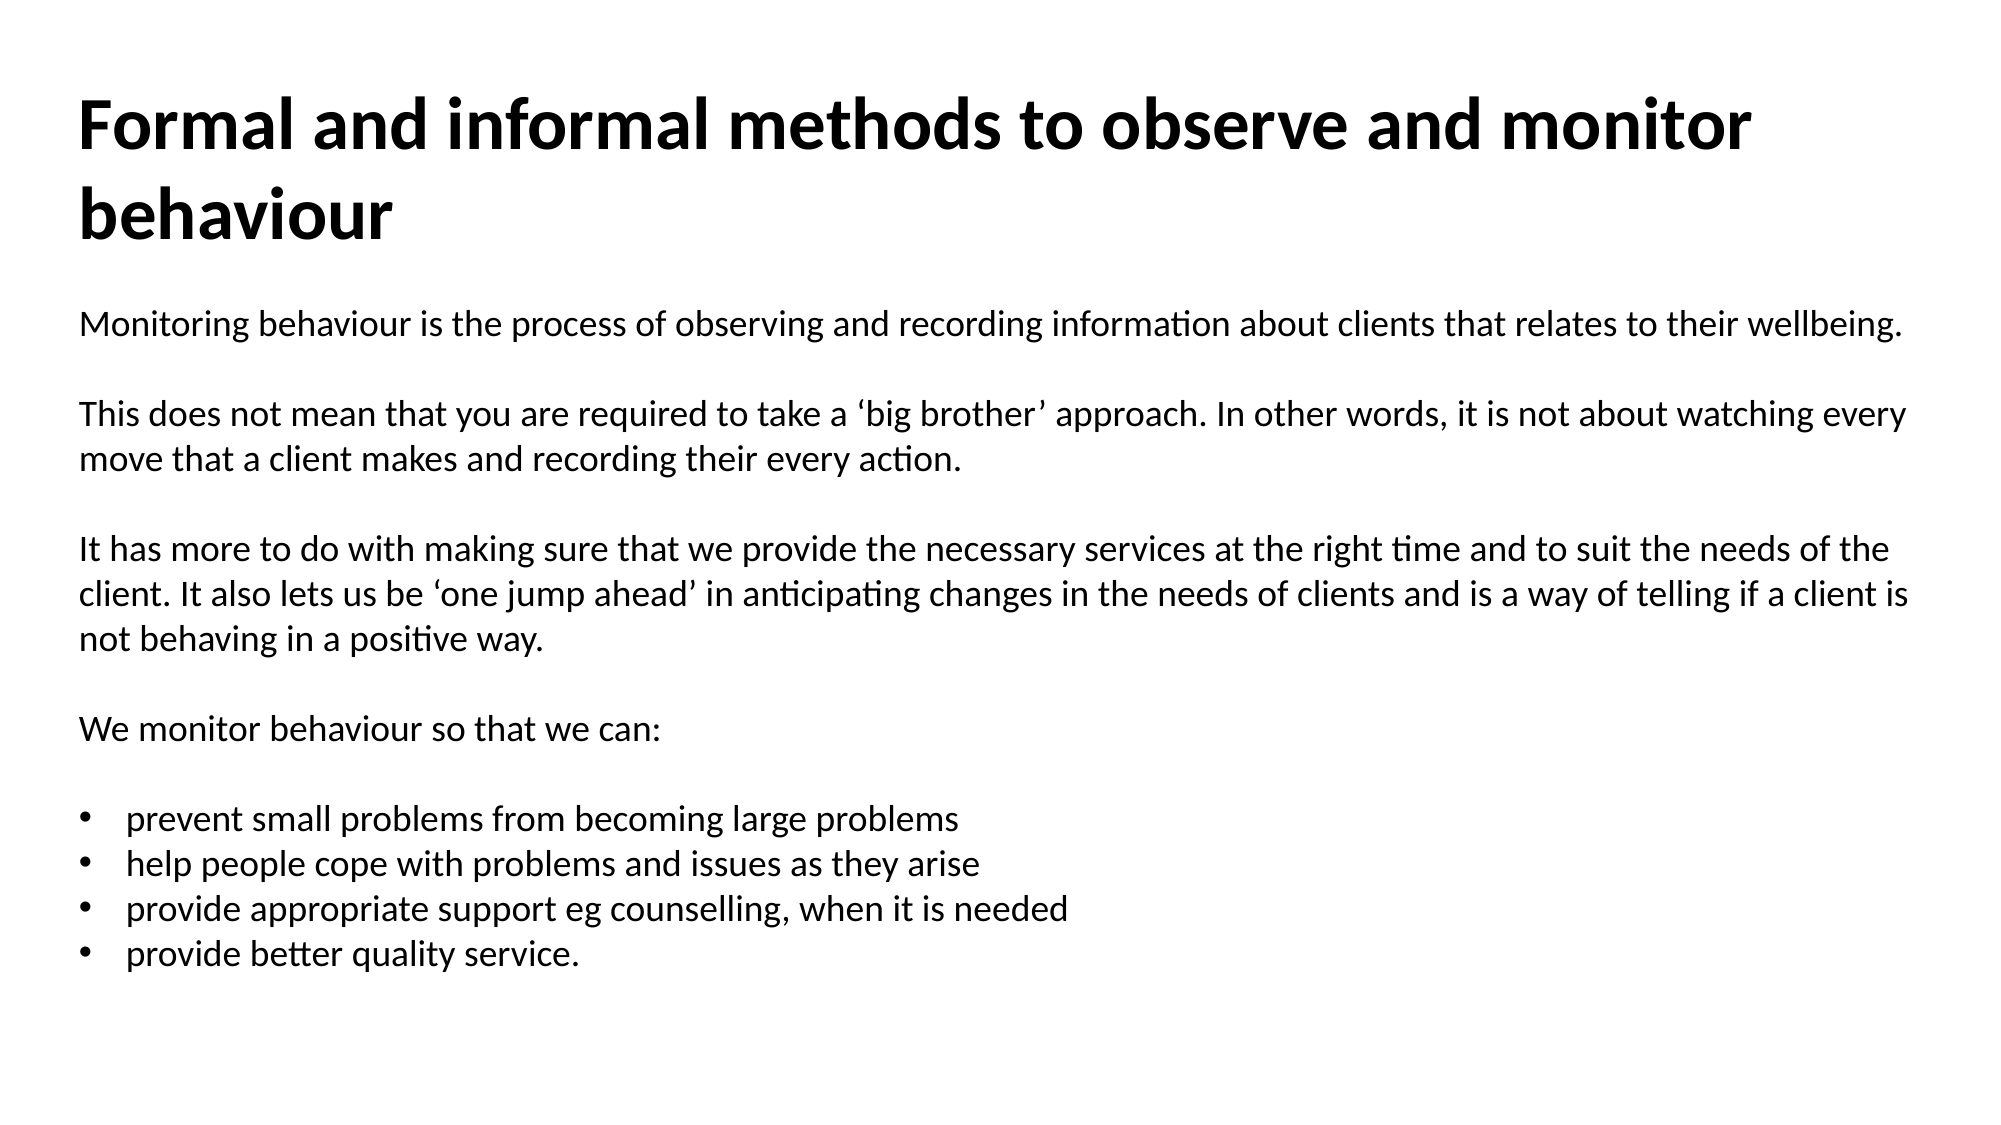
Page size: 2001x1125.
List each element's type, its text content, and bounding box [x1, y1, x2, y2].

text_box Formal and informal methods to observe and monitor behaviour Monitoring behaviour is the process of observing and recording information about clients that relates to their wellbeing. This does not mean that you are required to take a ‘big brother’ approach. In other words, it is not about watching every move that a client makes and recording their every action. It has more to do with making sure that we provide the necessary services at the right time and to suit the needs of the client. It also lets us be ‘one jump ahead’ in anticipating changes in the needs of clients and is a way of telling if a client is not behaving in a positive way. We monitor behaviour so that we can: prevent small problems from becoming large problems help people cope with problems and issues as they arise provide appropriate support eg counselling, when it is needed provide better quality service. [64, 66, 1940, 982]
